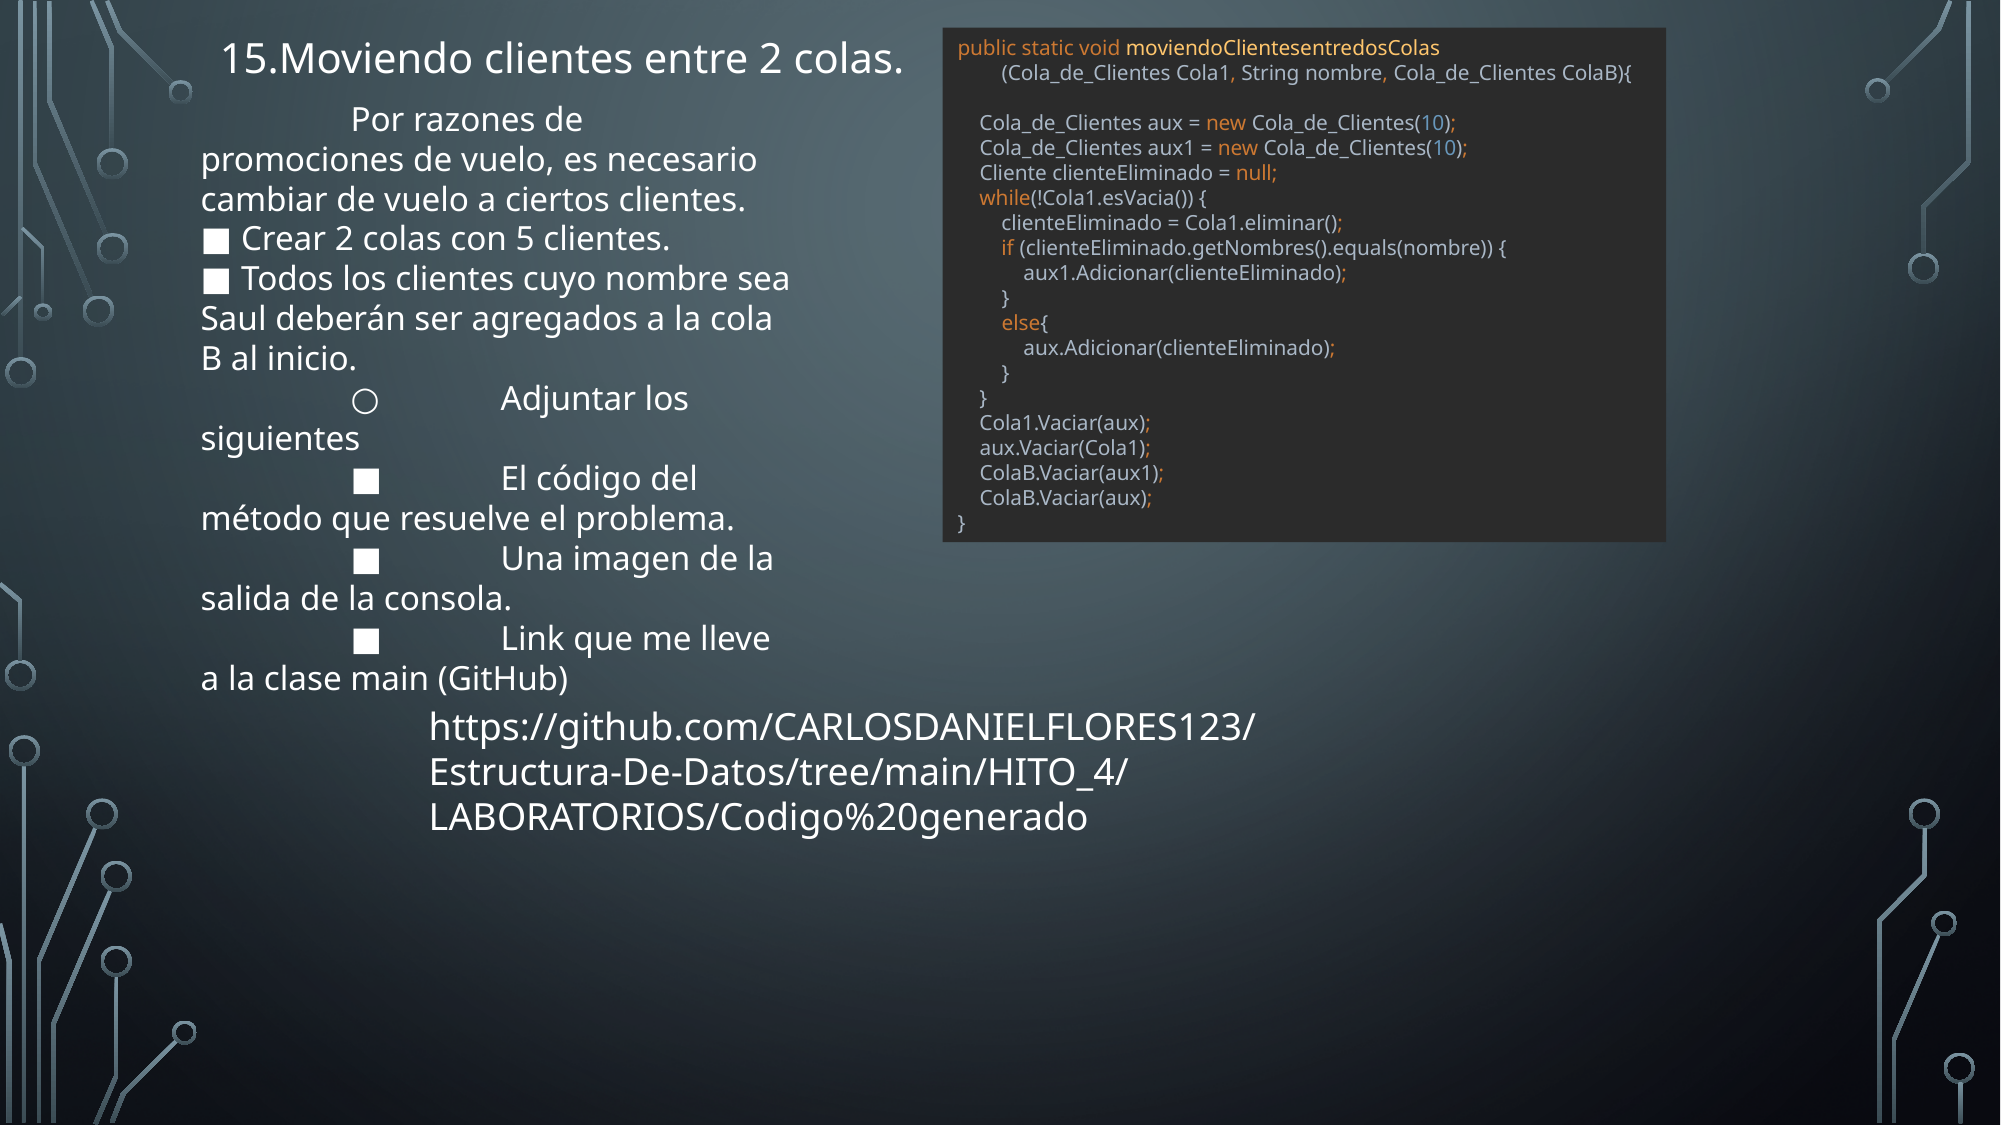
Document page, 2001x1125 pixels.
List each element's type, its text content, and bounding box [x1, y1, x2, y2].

text_box public static void moviendoClientesentredosColas (Cola_de_Clientes Cola1, String nombre, Cola_de_Clientes ColaB){ Cola_de_Clientes aux = new Cola_de_Clientes(10); Cola_de_Clientes aux1 = new Cola_de_Clientes(10); Cliente clienteEliminado = null; while(!Cola1.esVacia()) { clienteEliminado = Cola1.eliminar(); if (clienteEliminado.getNombres().equals(nombre)) { aux1.Adicionar(clienteEliminado); } else{ aux.Adicionar(clienteEliminado); } } Cola1.Vaciar(aux); aux.Vaciar(Cola1); ColaB.Vaciar(aux1); ColaB.Vaciar(aux); } [942, 27, 1667, 543]
text_box Por razones de promociones de vuelo, es necesario cambiar de vuelo a ciertos clientes. ■ Crear 2 colas con 5 clientes. ■ Todos los clientes cuyo nombre sea Saul deberán ser agregados a la cola B al inicio. ○ Adjuntar los siguientes ■ El código del método que resuelve el problema. ■ Una imagen de la salida de la consola. ■ Link que me lleve a la clase main (GitHub) [185, 90, 809, 704]
text_box 15.Moviendo clientes entre 2 colas. [205, 24, 1207, 90]
text_box https://github.com/CARLOSDANIELFLORES123/Estructura-De-Datos/tree/main/HITO_4/LABORATORIOS/Codigo%20generado [413, 695, 1416, 846]
